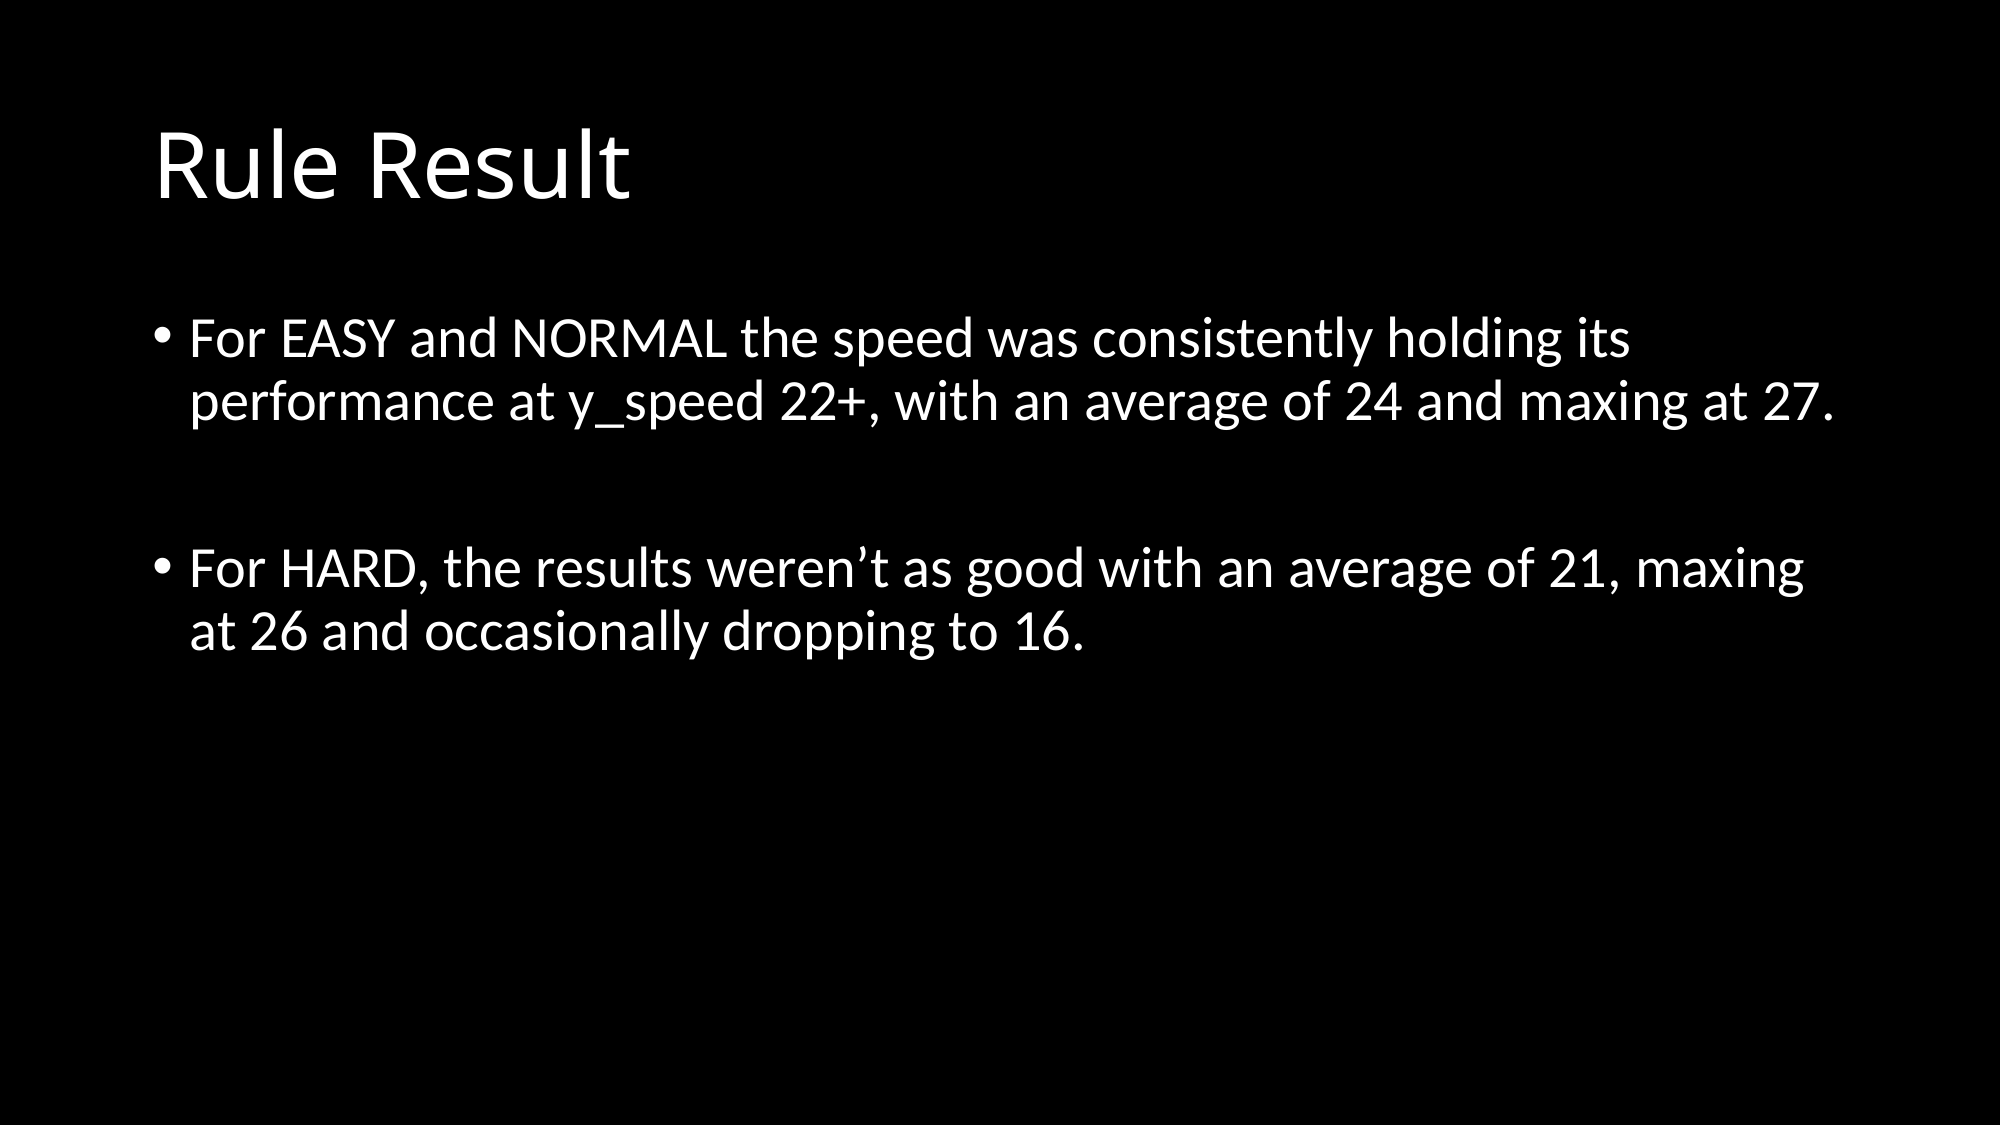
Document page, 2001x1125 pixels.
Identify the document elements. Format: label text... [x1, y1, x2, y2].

list For EASY and NORMAL the speed was consistently holding its performance at y_speed 22+, with an average of 24 and maxing at 27. For HARD, the results weren’t as good with an average of 21, maxing at 26 and occasionally dropping to 16. [137, 299, 1863, 1014]
title Rule Result [137, 59, 1863, 278]
